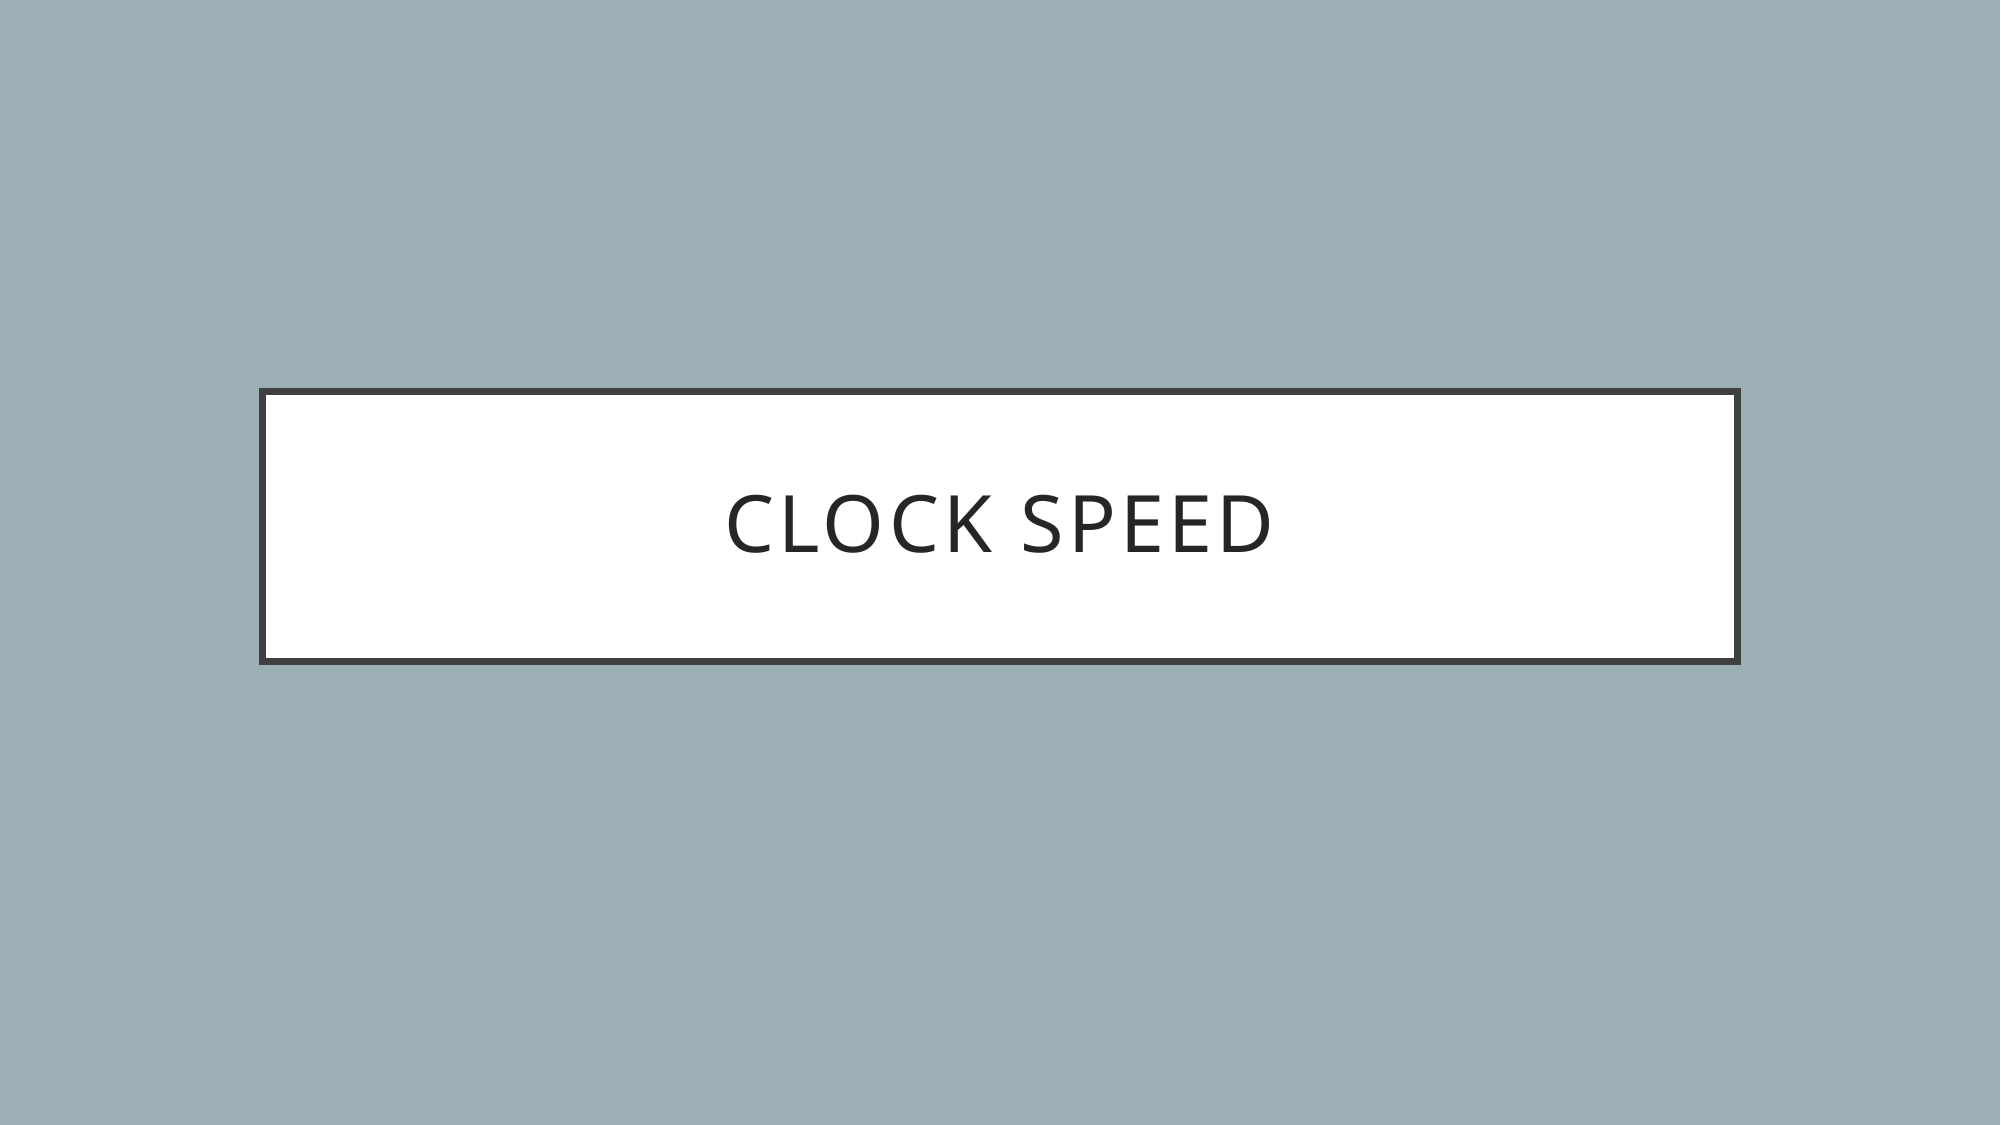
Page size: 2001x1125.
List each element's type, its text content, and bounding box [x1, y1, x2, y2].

title Clock speed [259, 388, 1741, 665]
